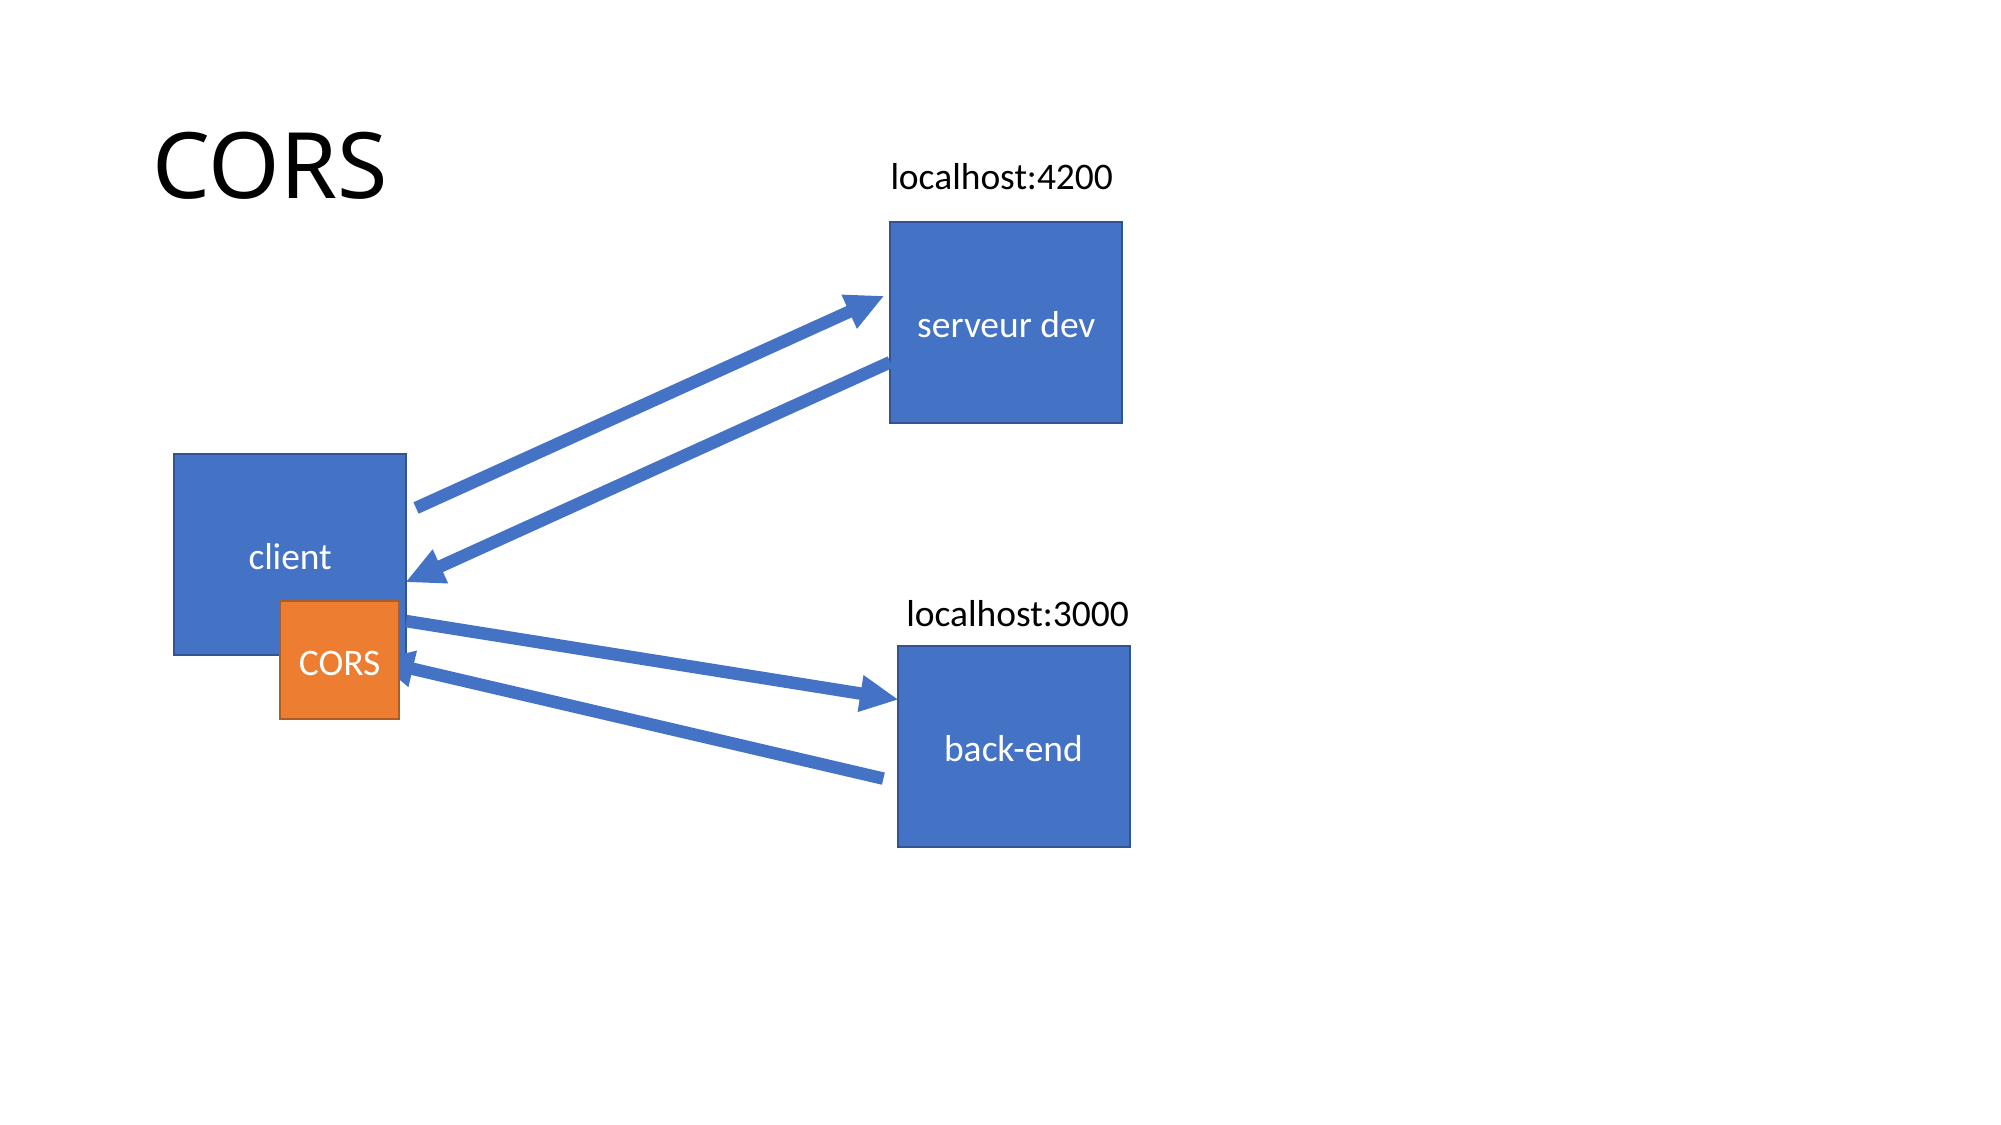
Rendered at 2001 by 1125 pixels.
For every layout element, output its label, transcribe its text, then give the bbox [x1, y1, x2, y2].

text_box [416, 296, 884, 362]
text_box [406, 621, 898, 700]
text_box CORS [279, 600, 400, 720]
text_box serveur dev [889, 221, 1123, 424]
text_box localhost:3000 [891, 581, 1145, 642]
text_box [376, 660, 884, 779]
text_box localhost:4200 [875, 144, 1129, 205]
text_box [406, 362, 891, 582]
title CORS [137, 59, 1863, 278]
text_box client [173, 453, 407, 656]
text_box back-end [897, 645, 1131, 848]
